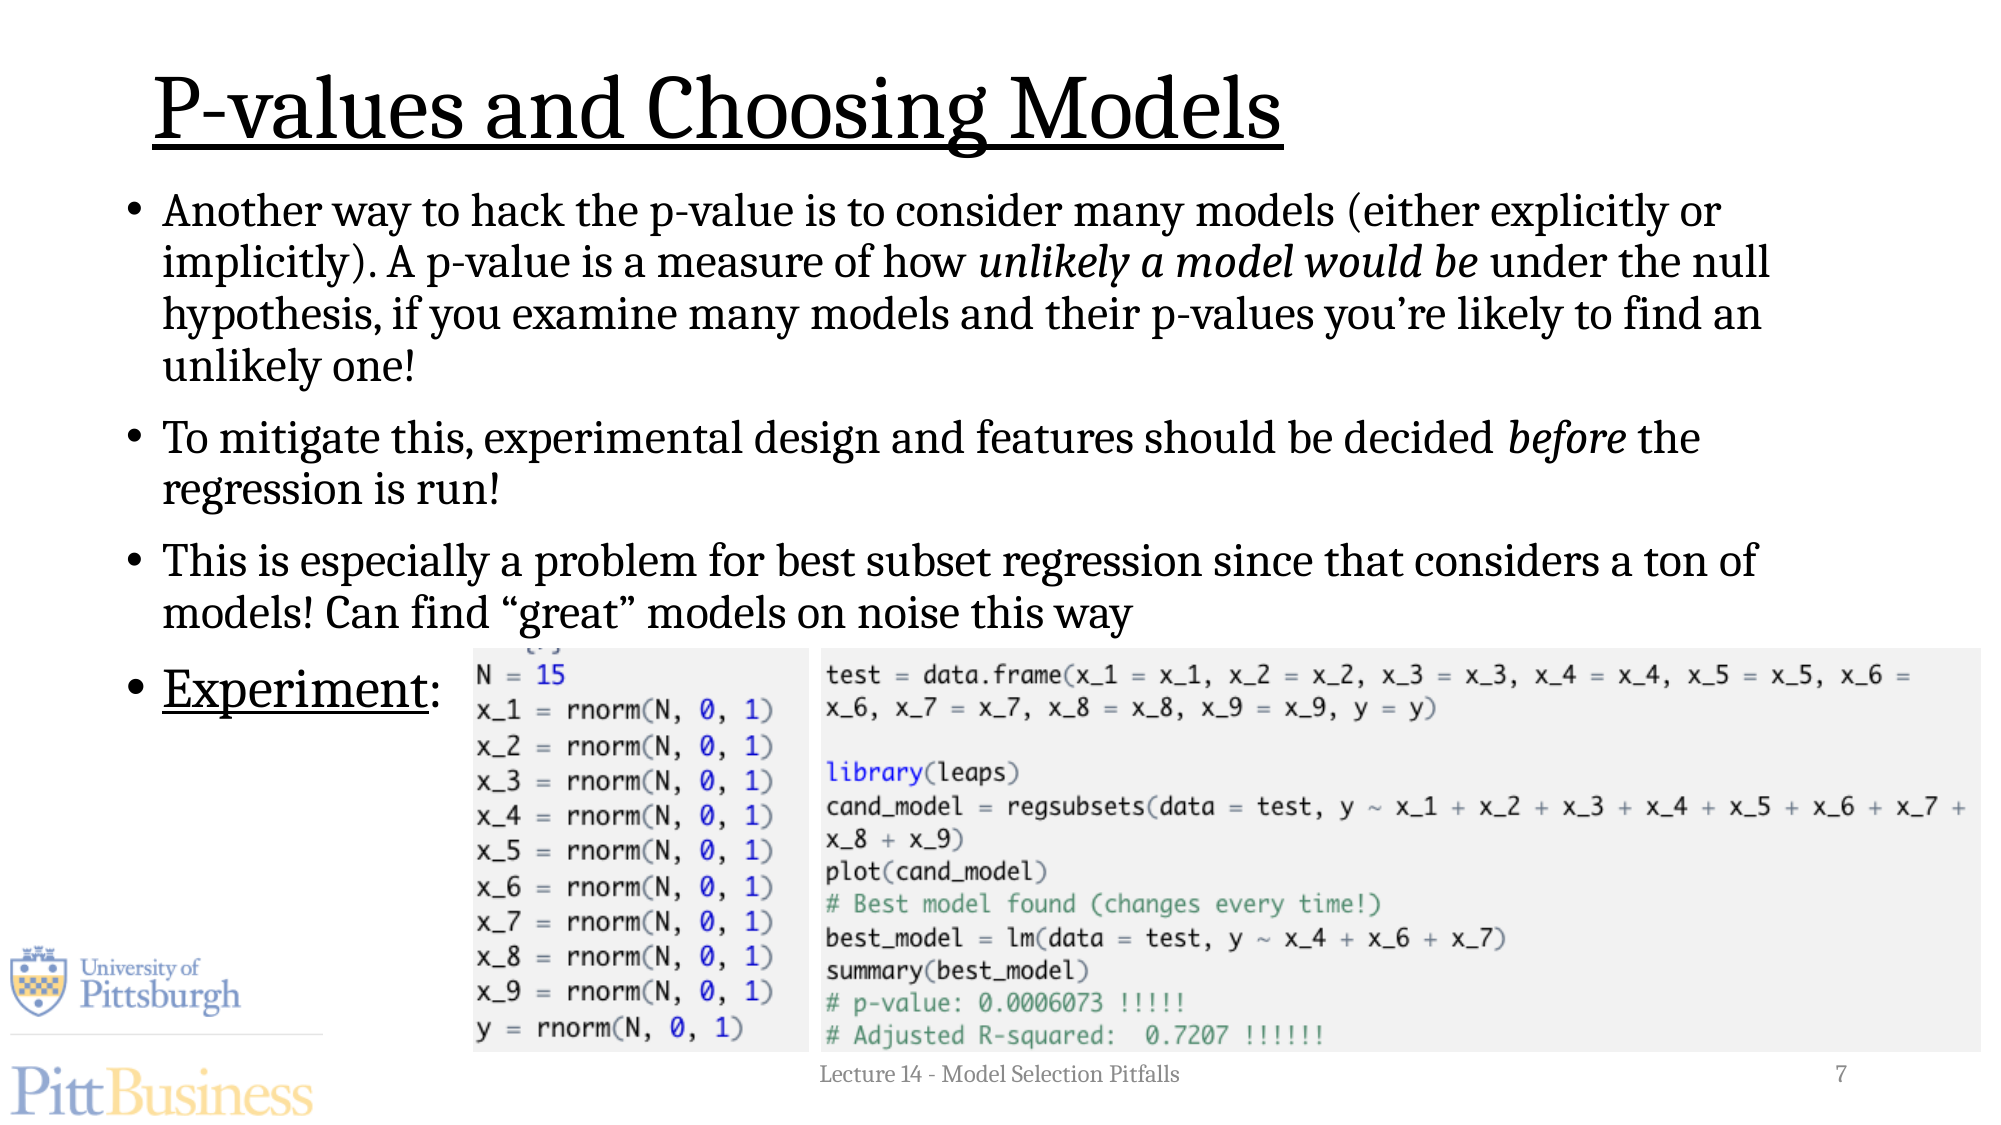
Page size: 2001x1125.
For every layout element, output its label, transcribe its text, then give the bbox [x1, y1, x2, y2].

slide_number 7 [1412, 1052, 1863, 1103]
footer Lecture 14 - Model Selection Pitfalls [662, 1042, 1338, 1103]
picture [821, 648, 1981, 1052]
list Another way to hack the p-value is to consider many models (either explicitly or implicitly). A p-value is a measure of how unlikely a model would be under the null hypothesis, if you examine many models and their p-values you’re likely to find an unlikely one! To mitigate this, experimental design and features should be decided before the regression is run! This is especially a problem for best subset regression since that considers a ton of models! Can find “great” models on noise this way Experiment: [111, 177, 1837, 728]
title P-values and Choosing Models [137, 0, 1863, 218]
picture [472, 648, 809, 1052]
